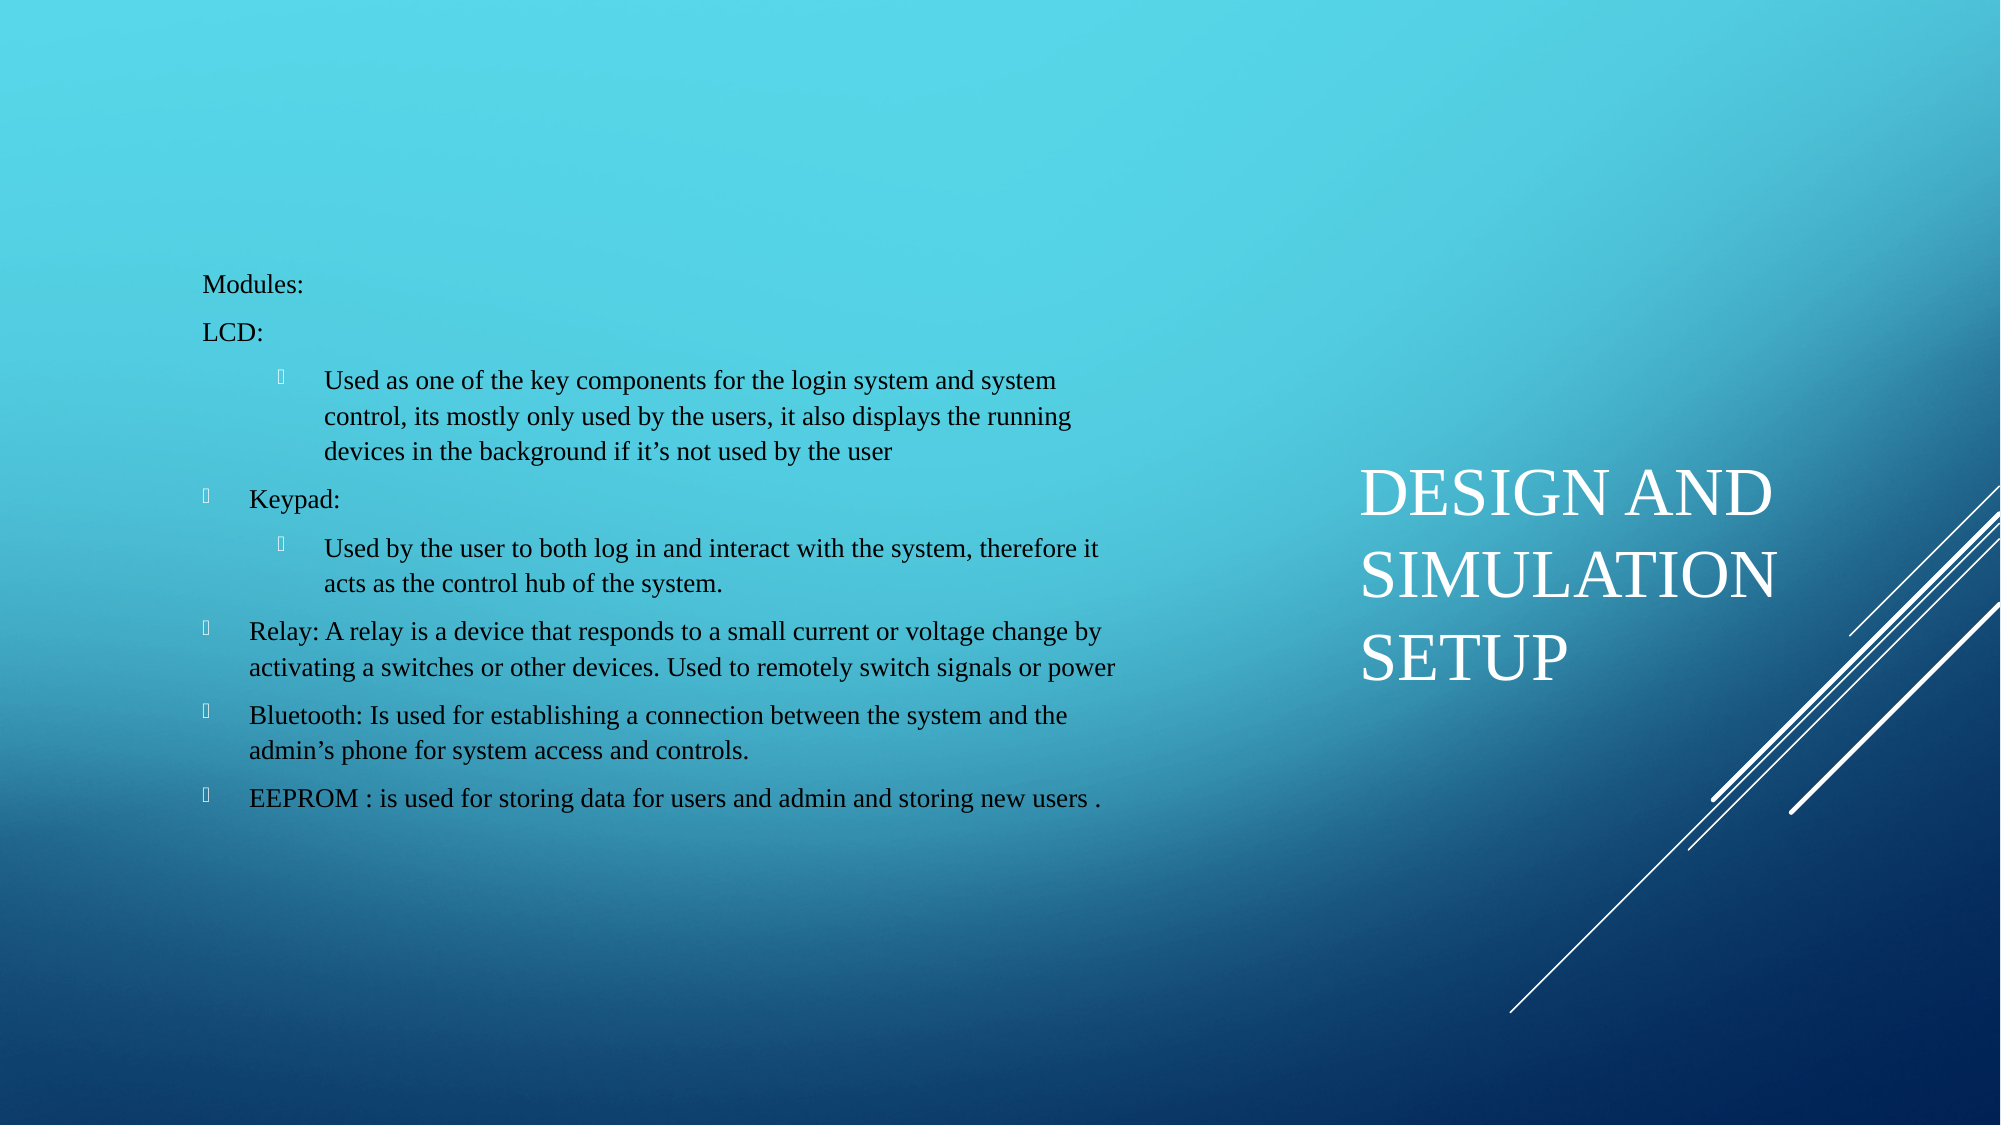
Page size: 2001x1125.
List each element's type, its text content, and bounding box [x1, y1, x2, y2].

title Design and simulation Setup [1344, 174, 1813, 966]
list Modules: LCD: Used as one of the key components for the login system and system control, its mostly only used by the users, it also displays the running devices in the background if it’s not used by the user Keypad: Used by the user to both log in and interact with the system, therefore it acts as the control hub of the system. Relay: A relay is a device that responds to a small current or voltage change by activating a switches or other devices. Used to remotely switch signals or power Bluetooth: Is used for establishing a connection between the system and the admin’s phone for system access and controls. EEPROM : is used for storing data for users and admin and storing new users . [187, 174, 1131, 950]
